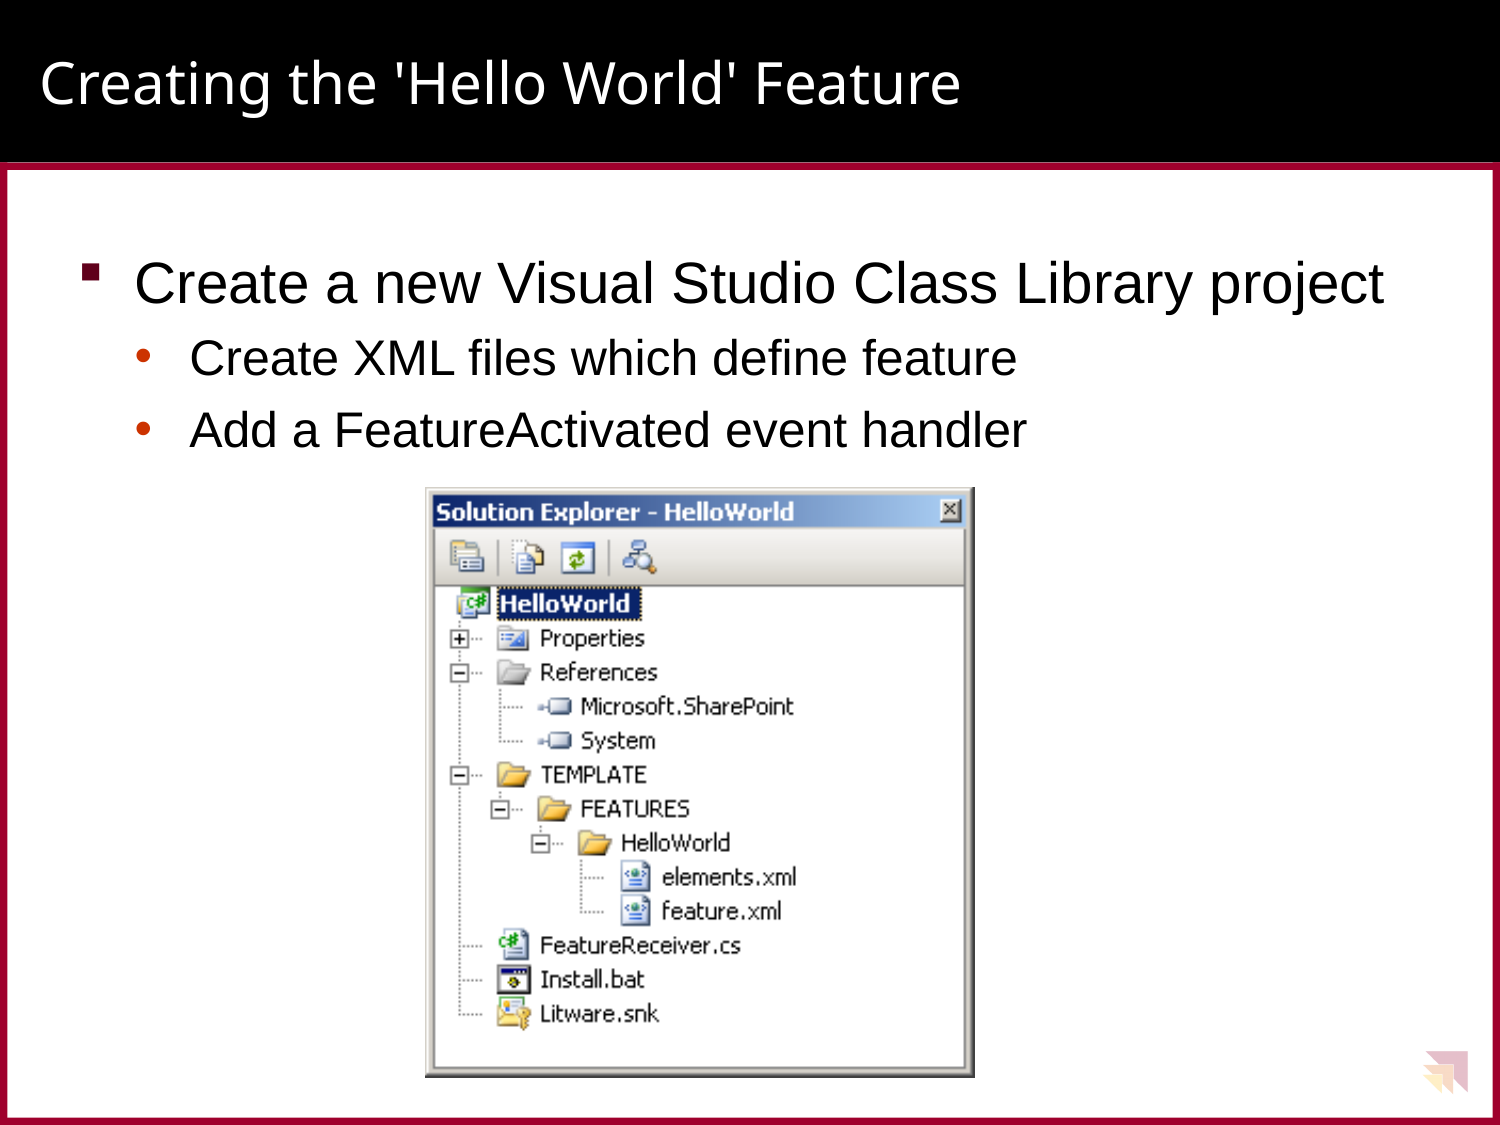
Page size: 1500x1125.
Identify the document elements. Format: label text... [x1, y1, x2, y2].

title Creating the 'Hello World' Feature [24, 12, 1438, 150]
list Create a new Visual Studio Class Library project Create XML files which define feature Add a FeatureActivated event handler [62, 237, 1438, 1088]
picture [424, 487, 976, 1079]
